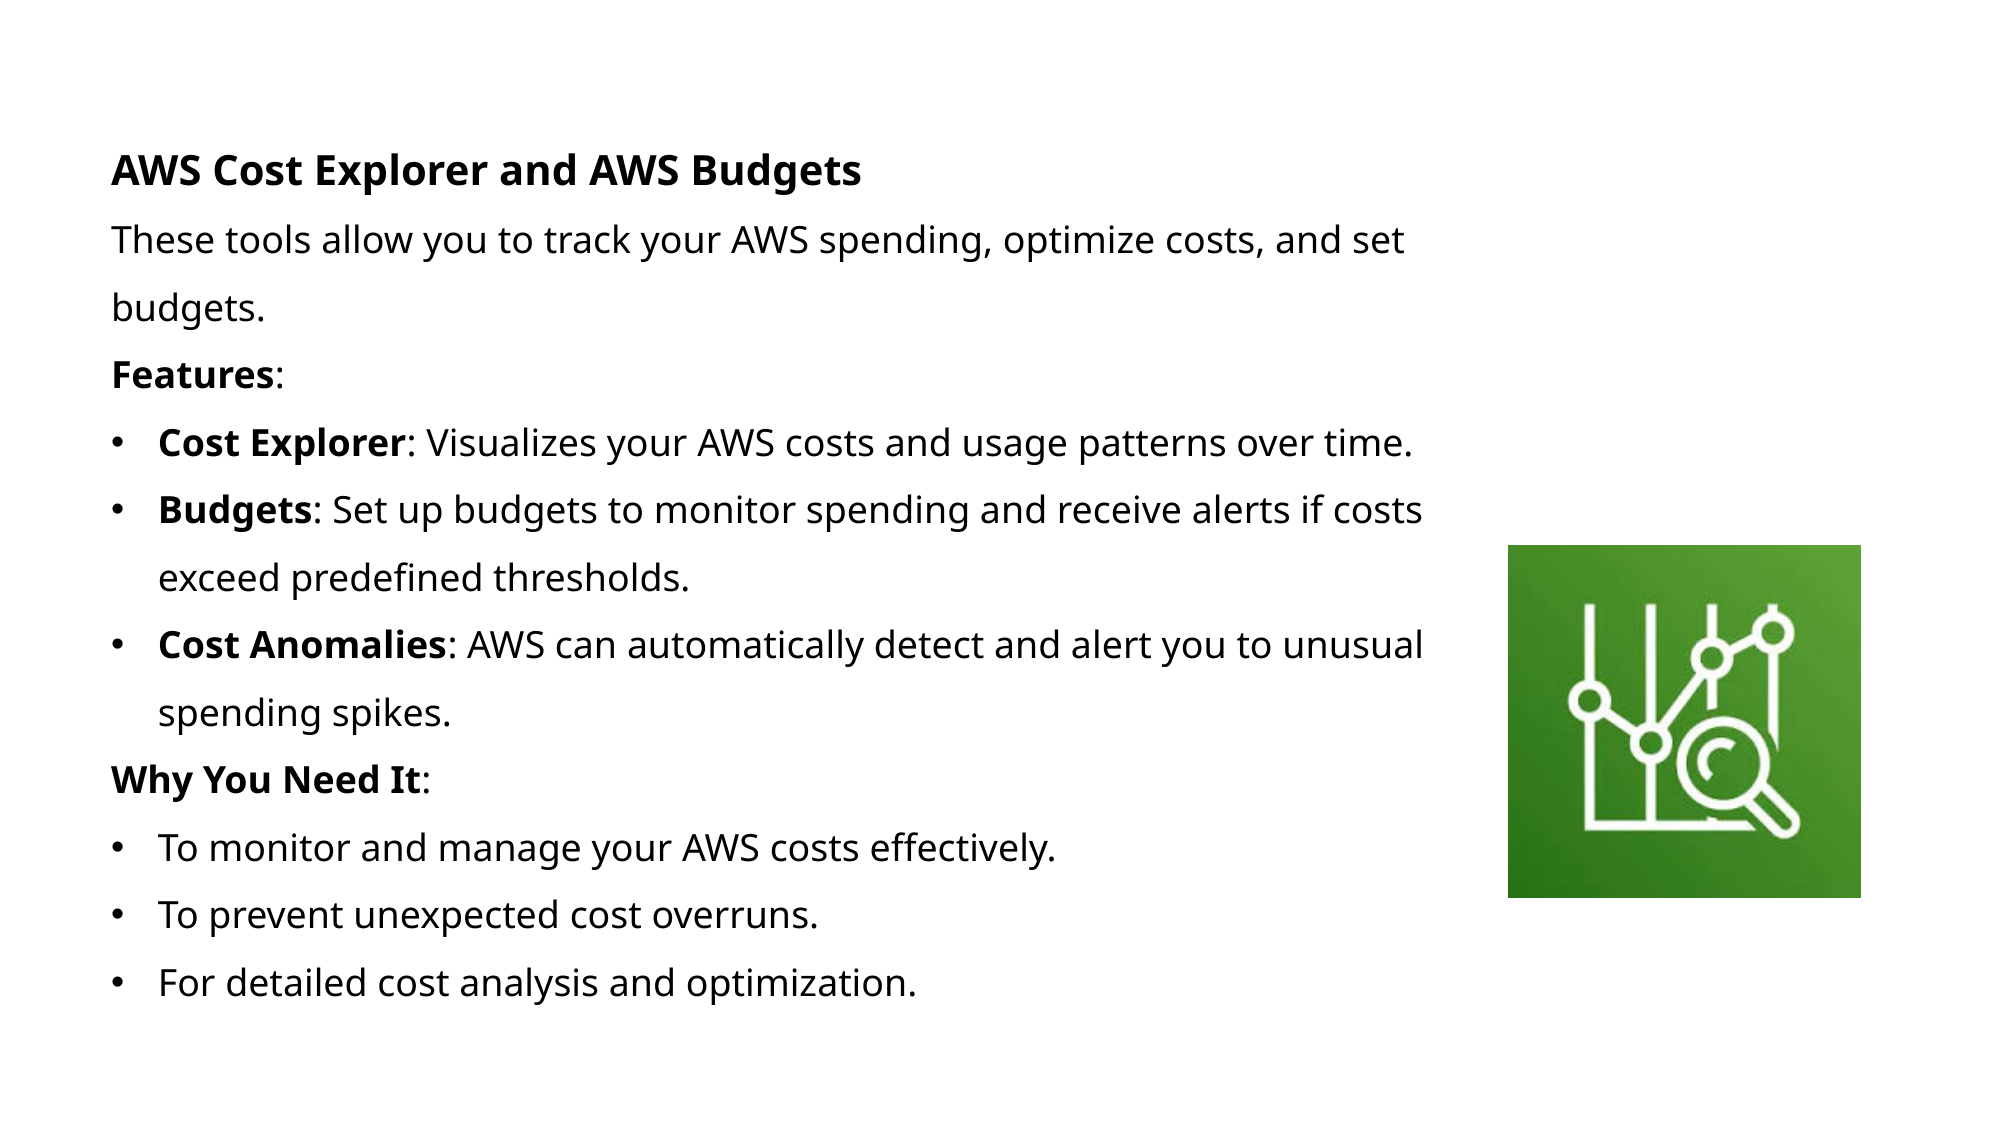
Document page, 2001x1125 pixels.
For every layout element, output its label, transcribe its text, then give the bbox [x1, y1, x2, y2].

text_box AWS Cost Explorer and AWS Budgets These tools allow you to track your AWS spending, optimize costs, and set budgets. Features: Cost Explorer: Visualizes your AWS costs and usage patterns over time. Budgets: Set up budgets to monitor spending and receive alerts if costs exceed predefined thresholds. Cost Anomalies: AWS can automatically detect and alert you to unusual spending spikes. Why You Need It: To monitor and manage your AWS costs effectively. To prevent unexpected cost overruns. For detailed cost analysis and optimization. [96, 111, 1465, 1012]
picture [1508, 545, 1862, 898]
